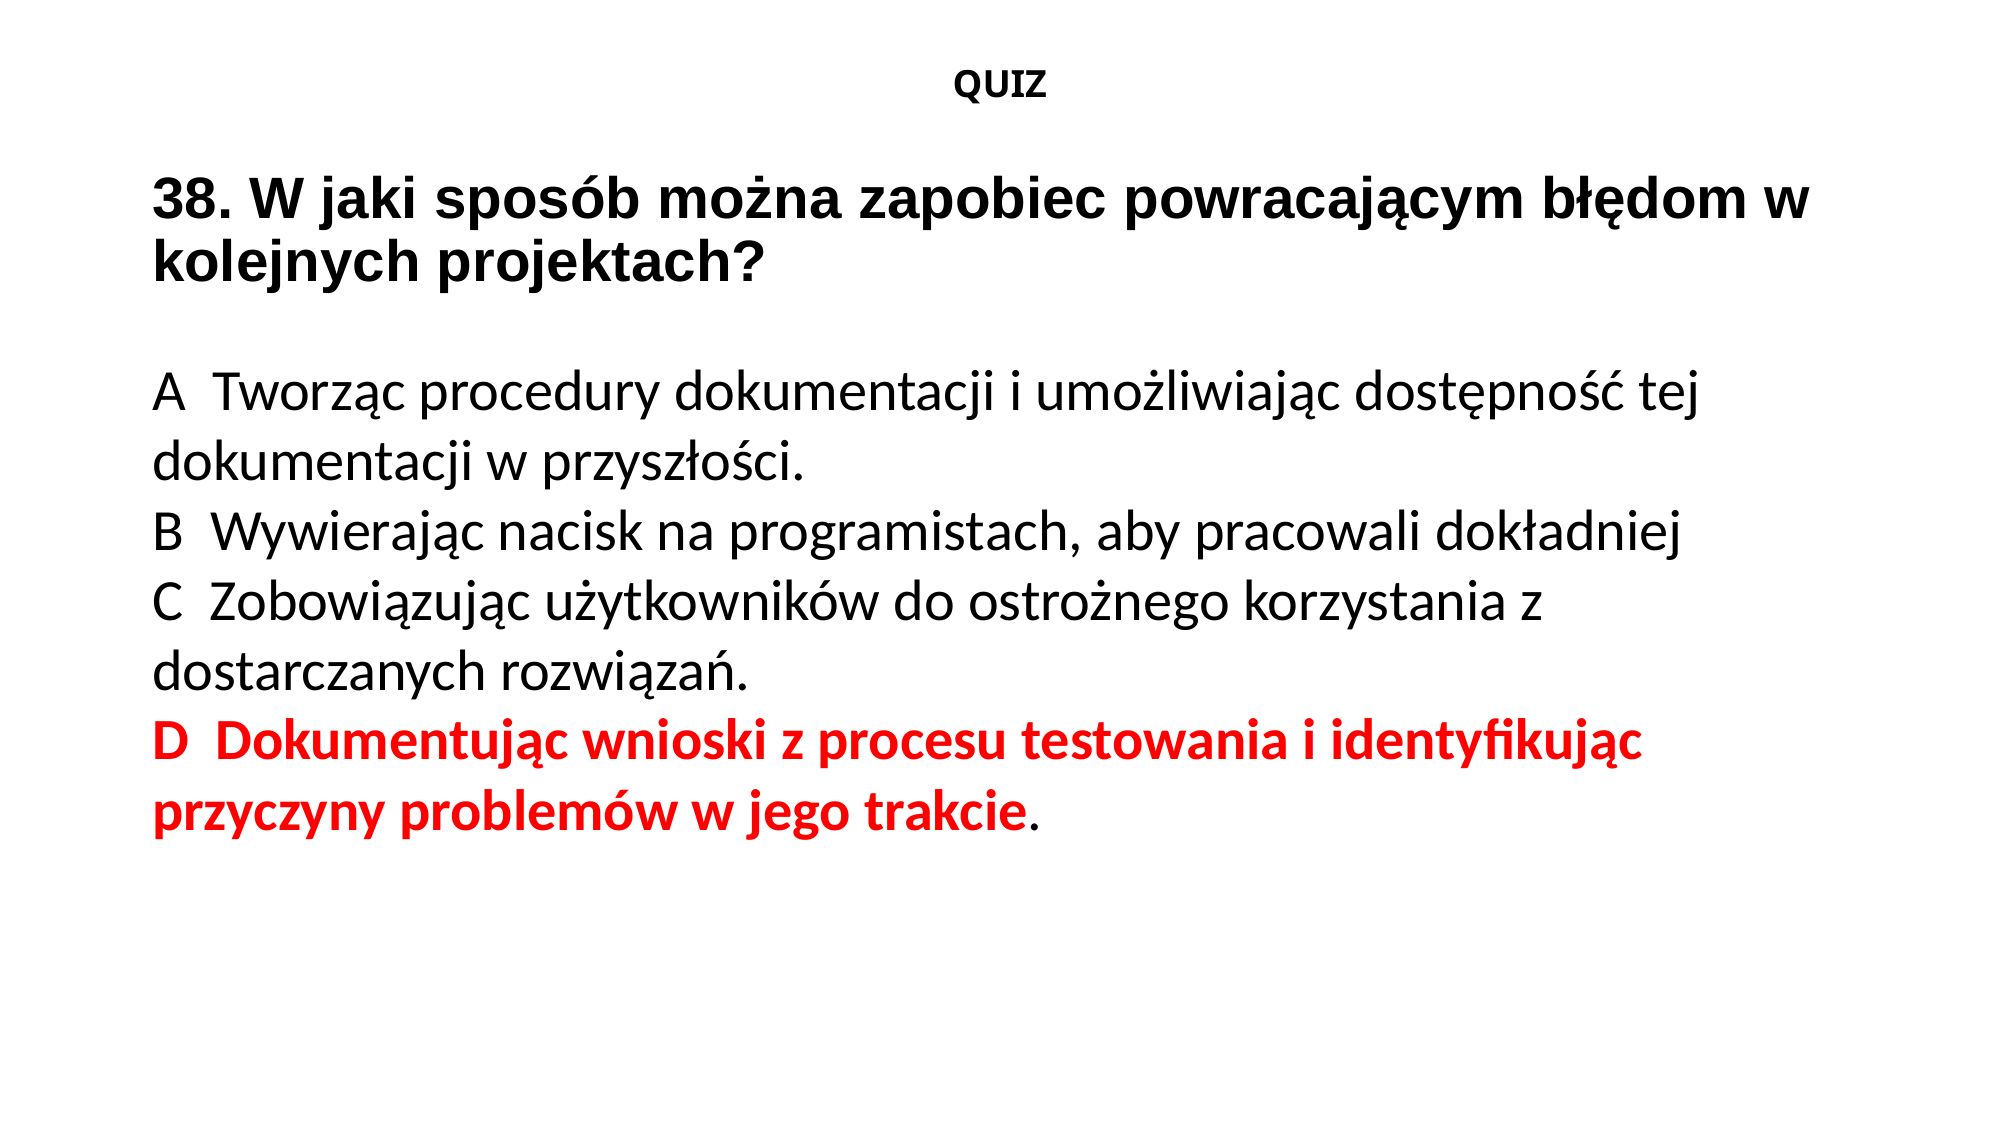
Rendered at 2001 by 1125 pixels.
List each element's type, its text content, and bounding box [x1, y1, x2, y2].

text_box QUIZ 38. W jaki sposób można zapobiec powracającym błędom w kolejnych projektach? [137, 59, 1863, 299]
text_box A Tworząc procedury dokumentacji i umożliwiając dostępność tej dokumentacji w przyszłości. B Wywierając nacisk na programistach, aby pracowali dokładniej C Zobowiązując użytkowników do ostrożnego korzystania z dostarczanych rozwiązań. D Dokumentując wnioski z procesu testowania i identyfikując przyczyny problemów w jego trakcie. [137, 299, 1863, 1014]
